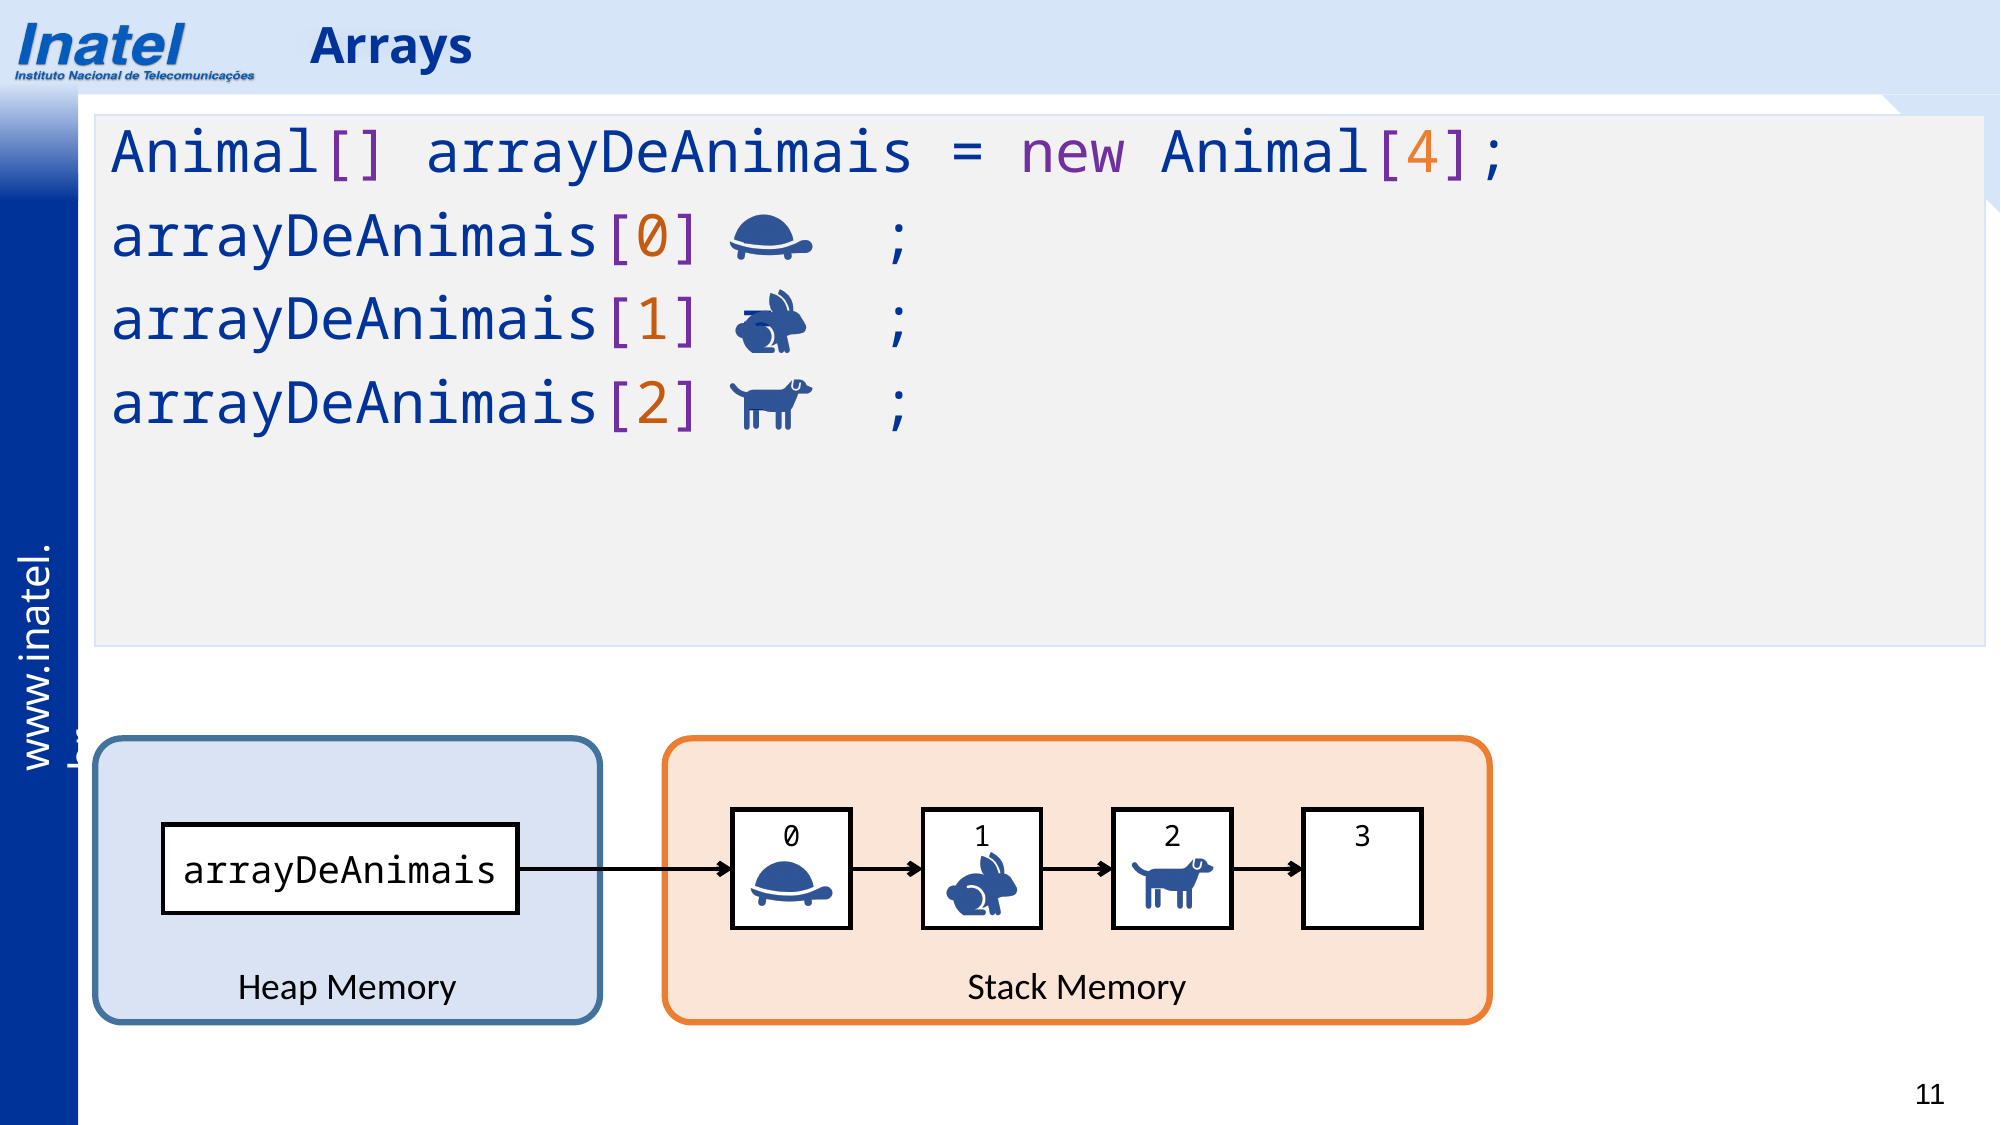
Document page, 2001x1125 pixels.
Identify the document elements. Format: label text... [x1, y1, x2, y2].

picture [1128, 839, 1217, 928]
picture [937, 839, 1027, 928]
text_box Heap Memory [94, 737, 602, 1024]
text_box 3 [1303, 809, 1423, 929]
picture [12, 20, 258, 85]
picture [747, 839, 836, 928]
picture [726, 192, 816, 449]
text_box Stack Memory [663, 737, 1491, 1024]
text_box 0 [732, 809, 852, 929]
text_box Arrays [295, 0, 2000, 96]
text_box 2 [1112, 809, 1232, 929]
text_box Animal[] arrayDeAnimais = new Animal[4]; arrayDeAnimais[0] = ; arrayDeAnimais[1] = ; arrayDeAnimais[2] = ; [94, 114, 1986, 647]
text_box 1 [922, 809, 1042, 929]
text_box [1879, 93, 2000, 215]
text_box arrayDeAnimais [162, 824, 518, 914]
